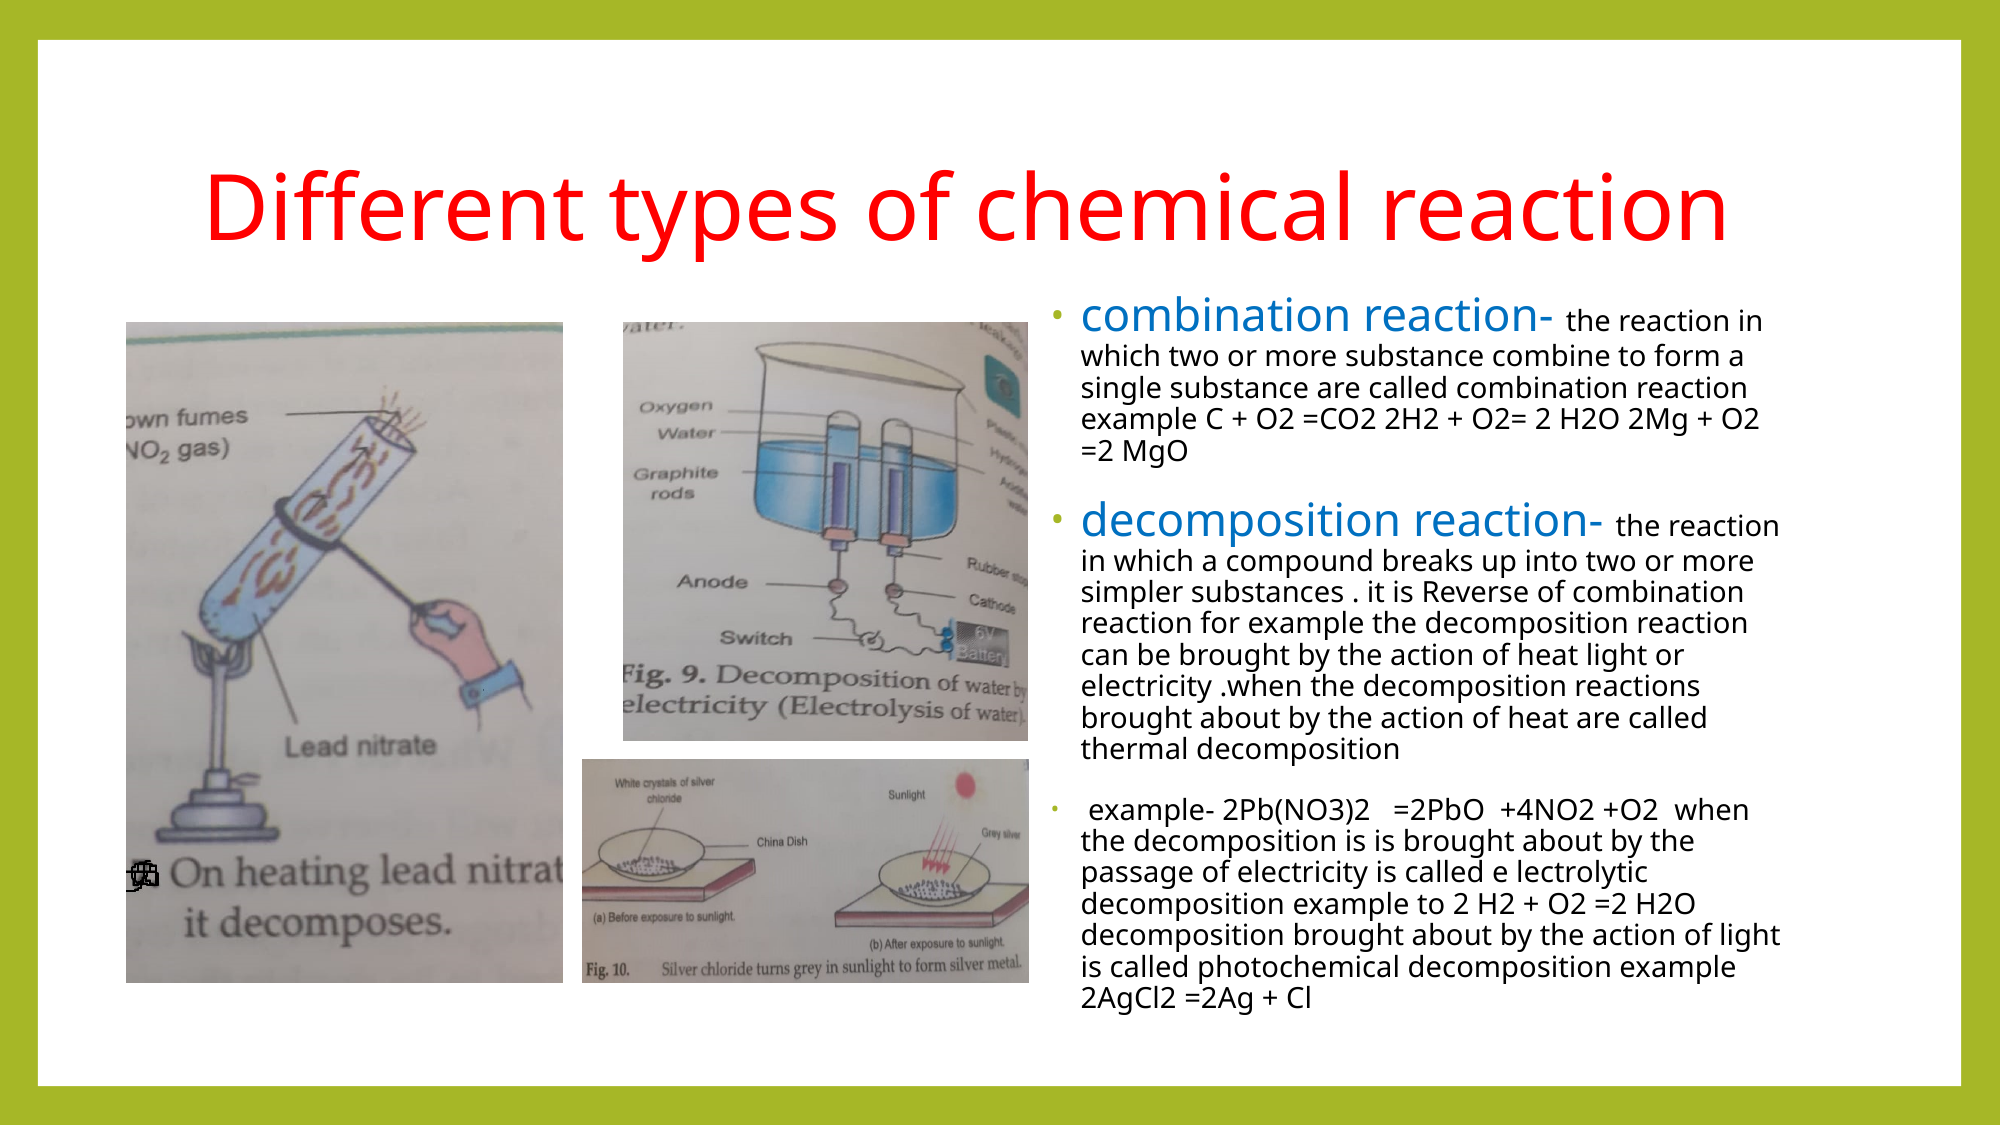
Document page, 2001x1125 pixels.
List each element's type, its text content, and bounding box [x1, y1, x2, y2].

picture [581, 759, 1029, 983]
picture [623, 322, 1028, 741]
title Different types of chemical reaction [187, 99, 1808, 323]
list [126, 322, 564, 983]
list combination reaction- the reaction in which two or more substance combine to form a single substance are called combination reaction example C + O2 =CO2 2H2 + O2= 2 H2O 2Mg + O2 =2 MgO decomposition reaction- the reaction in which a compound breaks up into two or more simpler substances . it is Reverse of combination reaction for example the decomposition reaction can be brought by the action of heat light or electricity .when the decomposition reactions brought about by the action of heat are called thermal decomposition example- 2Pb(NO3)2 =2PbO +4NO2 +O2 when the decomposition is is brought about by the passage of electricity is called e lectrolytic decomposition example to 2 H2 + O2 =2 H2O decomposition brought about by the action of light is called photochemical decomposition example 2AgCl2 =2Ag + Cl [1028, 284, 1809, 998]
